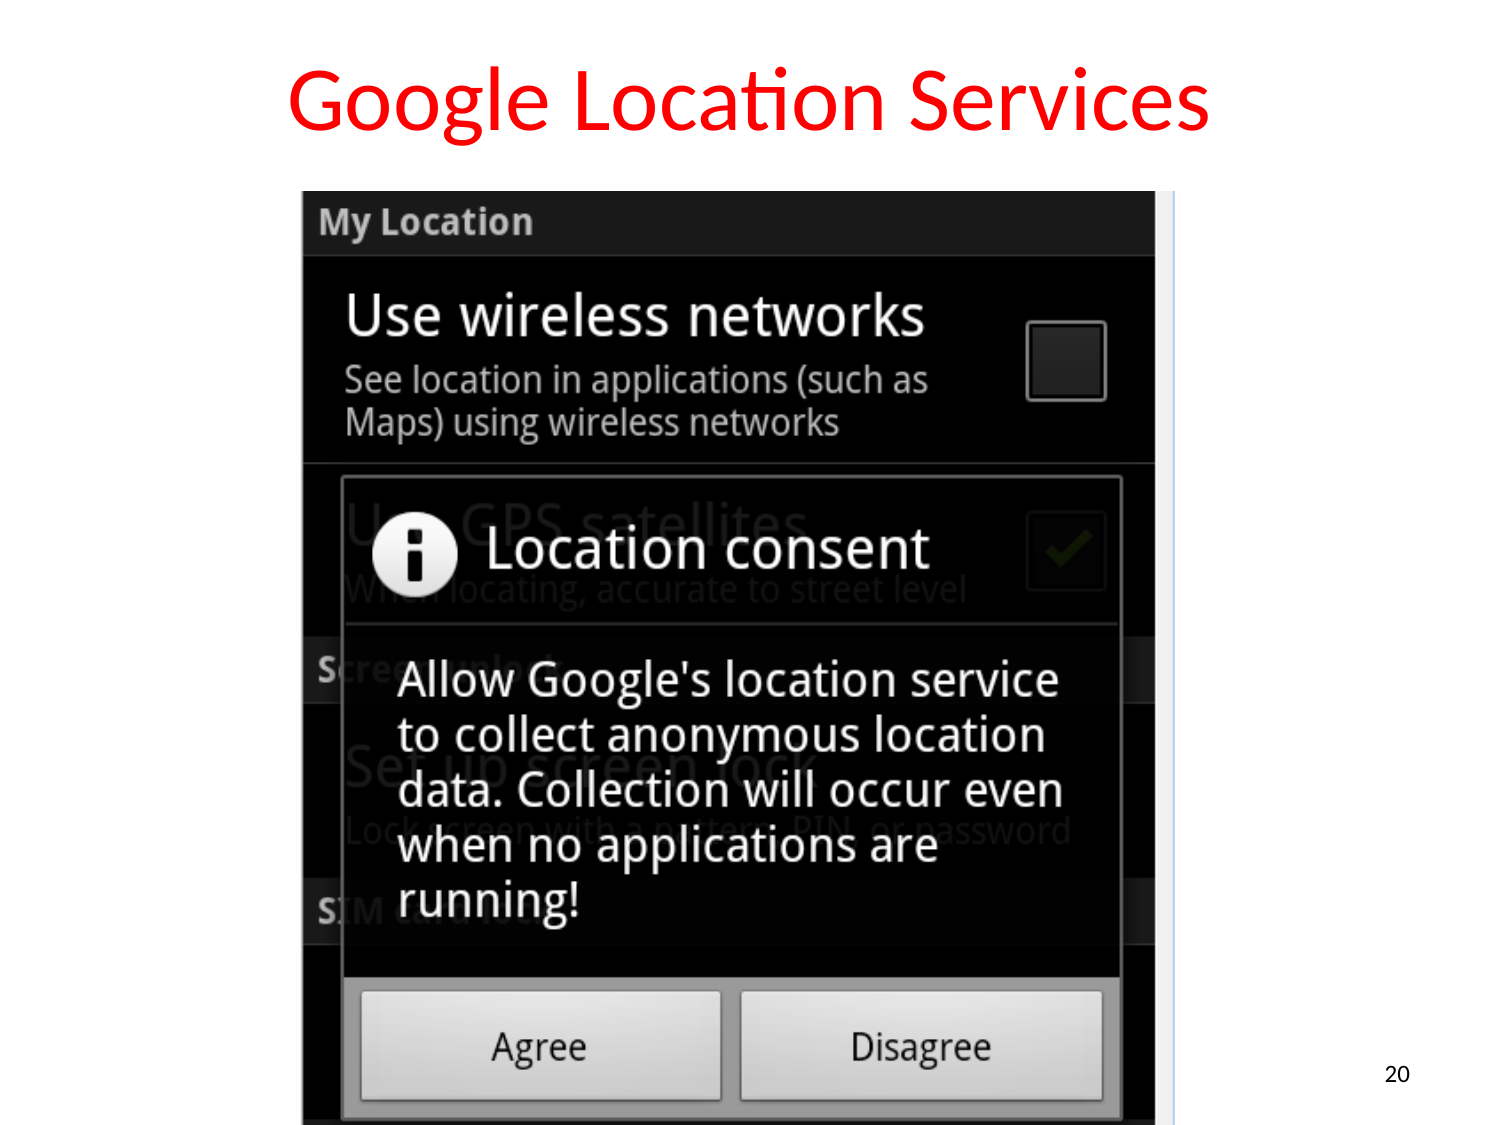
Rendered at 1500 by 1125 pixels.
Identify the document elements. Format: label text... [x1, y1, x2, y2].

picture [299, 191, 1176, 1125]
slide_number 20 [1179, 1042, 1425, 1103]
title Google Location Services [75, 0, 1425, 188]
